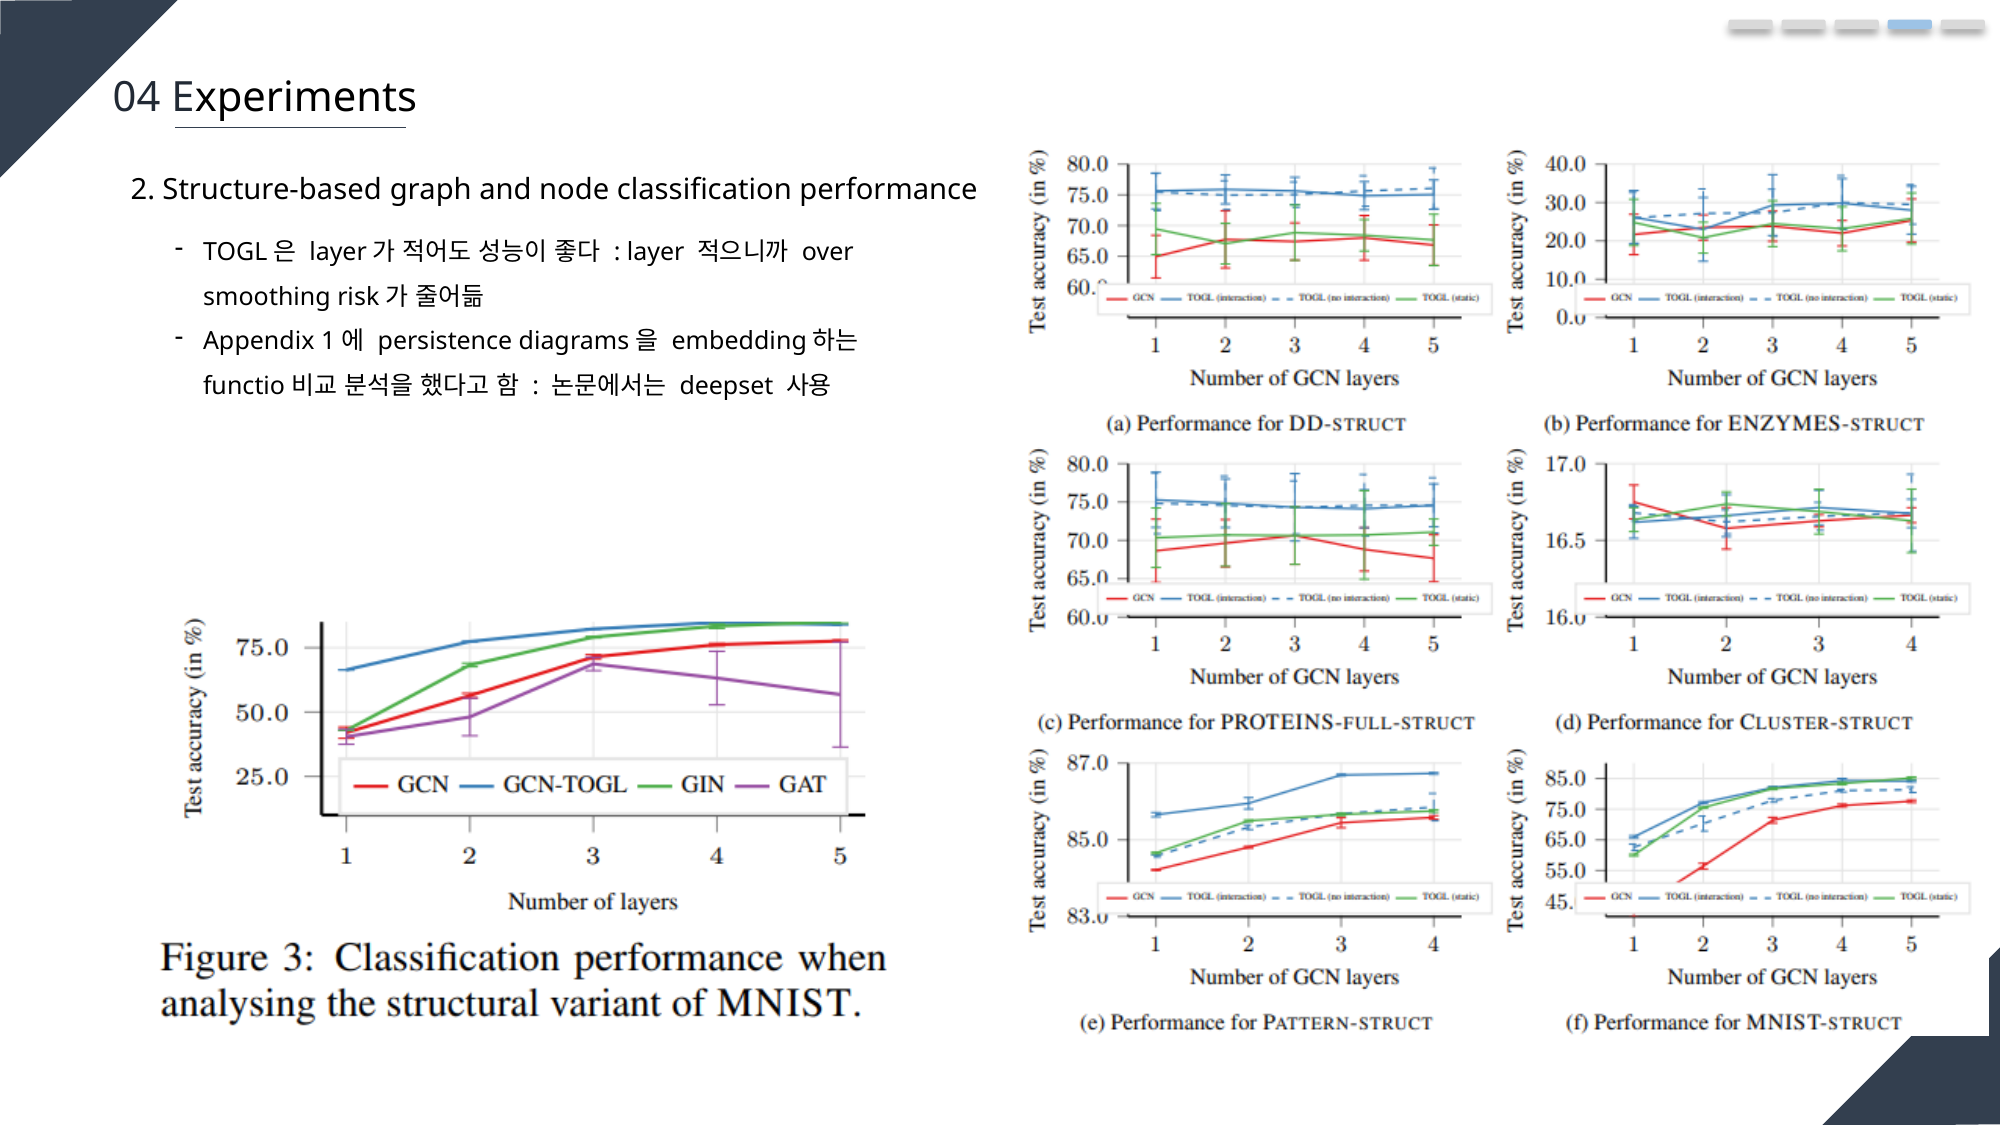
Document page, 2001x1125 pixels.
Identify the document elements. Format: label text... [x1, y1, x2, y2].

text_box [1781, 19, 1826, 30]
text_box 2. Structure-based graph and node classification performance [115, 162, 1002, 213]
text_box 04 Experiments [98, 61, 437, 127]
text_box TOGL은 layer가 적어도 성능이 좋다 : layer 적으니까 over smoothing risk가 줄어듦 Appendix 1에 persistence diagrams을 embedding하는 functio비교 분석을 했다고 함 : 논문에서는 deepset 사용 [160, 212, 954, 408]
text_box [1822, 947, 2000, 1125]
text_box [1834, 19, 1879, 30]
text_box [1887, 19, 1932, 30]
picture [136, 590, 902, 1036]
picture [1002, 129, 1989, 1036]
text_box [1940, 19, 1985, 30]
text_box [0, 0, 178, 178]
text_box [1728, 19, 1773, 30]
